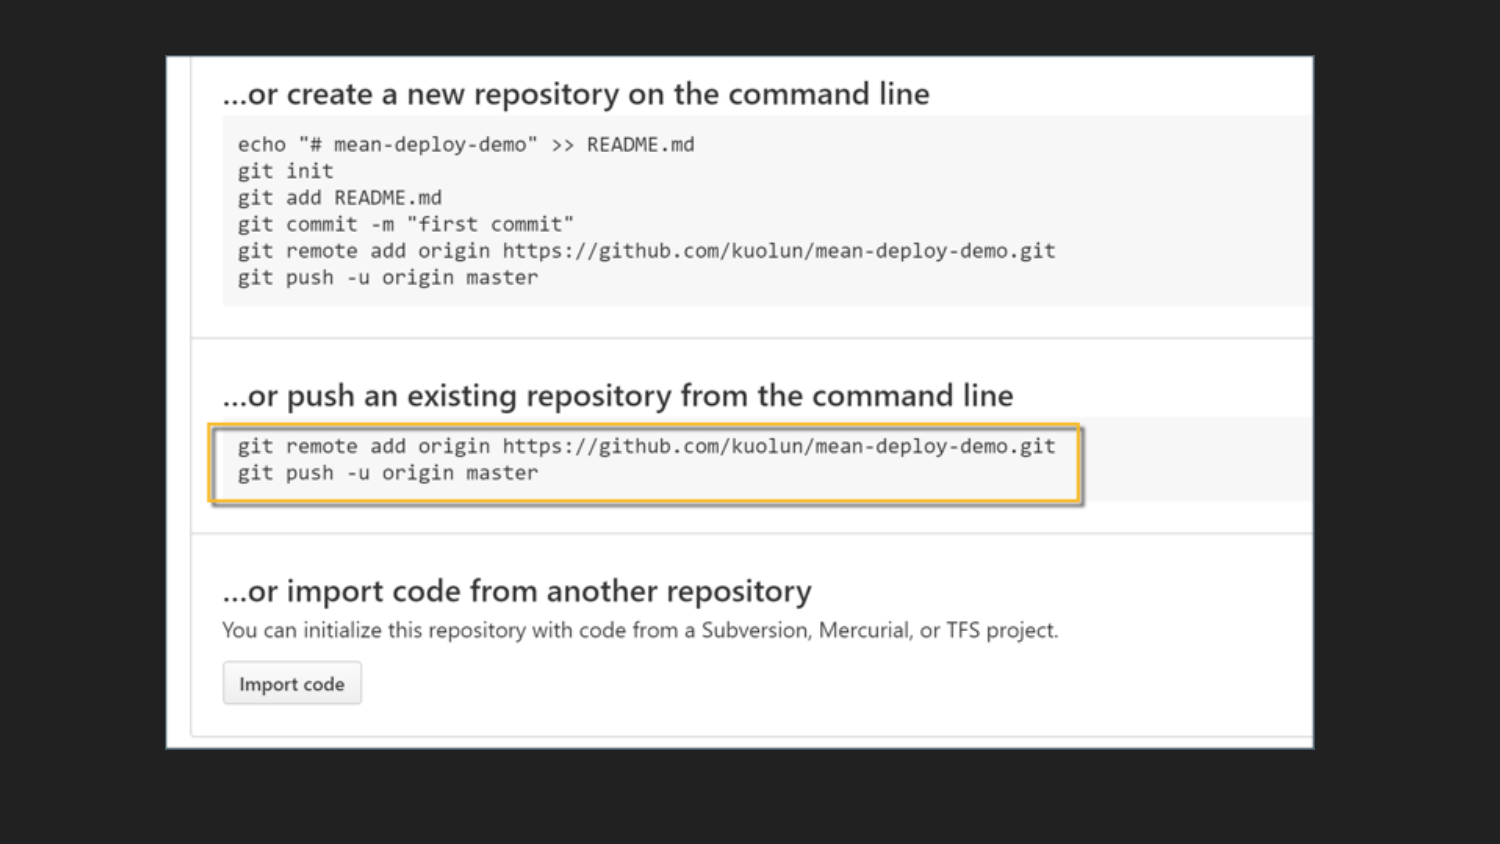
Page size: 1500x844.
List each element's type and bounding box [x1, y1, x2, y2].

picture [165, 55, 1315, 750]
